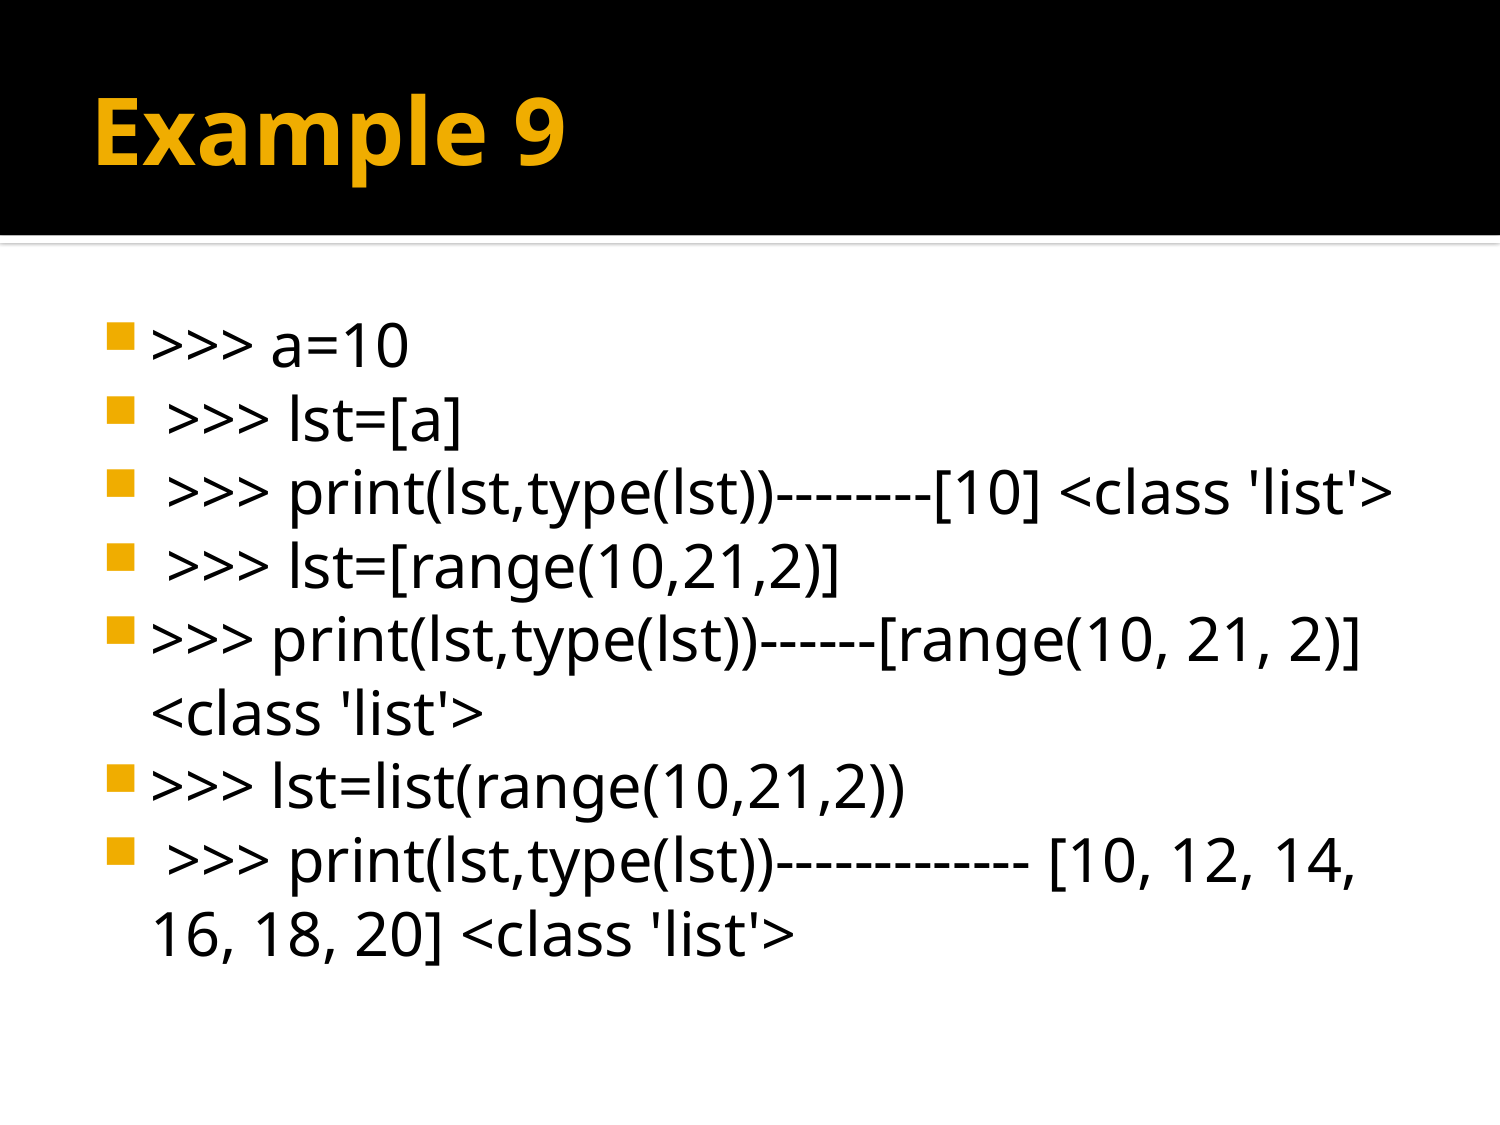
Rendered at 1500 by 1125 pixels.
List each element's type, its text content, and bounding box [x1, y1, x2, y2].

title Example 9 [75, 25, 1425, 231]
list >>> a=10 >>> lst=[a] >>> print(lst,type(lst))--------[10] <class 'list'> >>> lst=[range(10,21,2)] >>> print(lst,type(lst))------[range(10, 21, 2)] <class 'list'> >>> lst=list(range(10,21,2)) >>> print(lst,type(lst))------------- [10, 12, 14, 16, 18, 20] <class 'list'> [75, 291, 1425, 1050]
